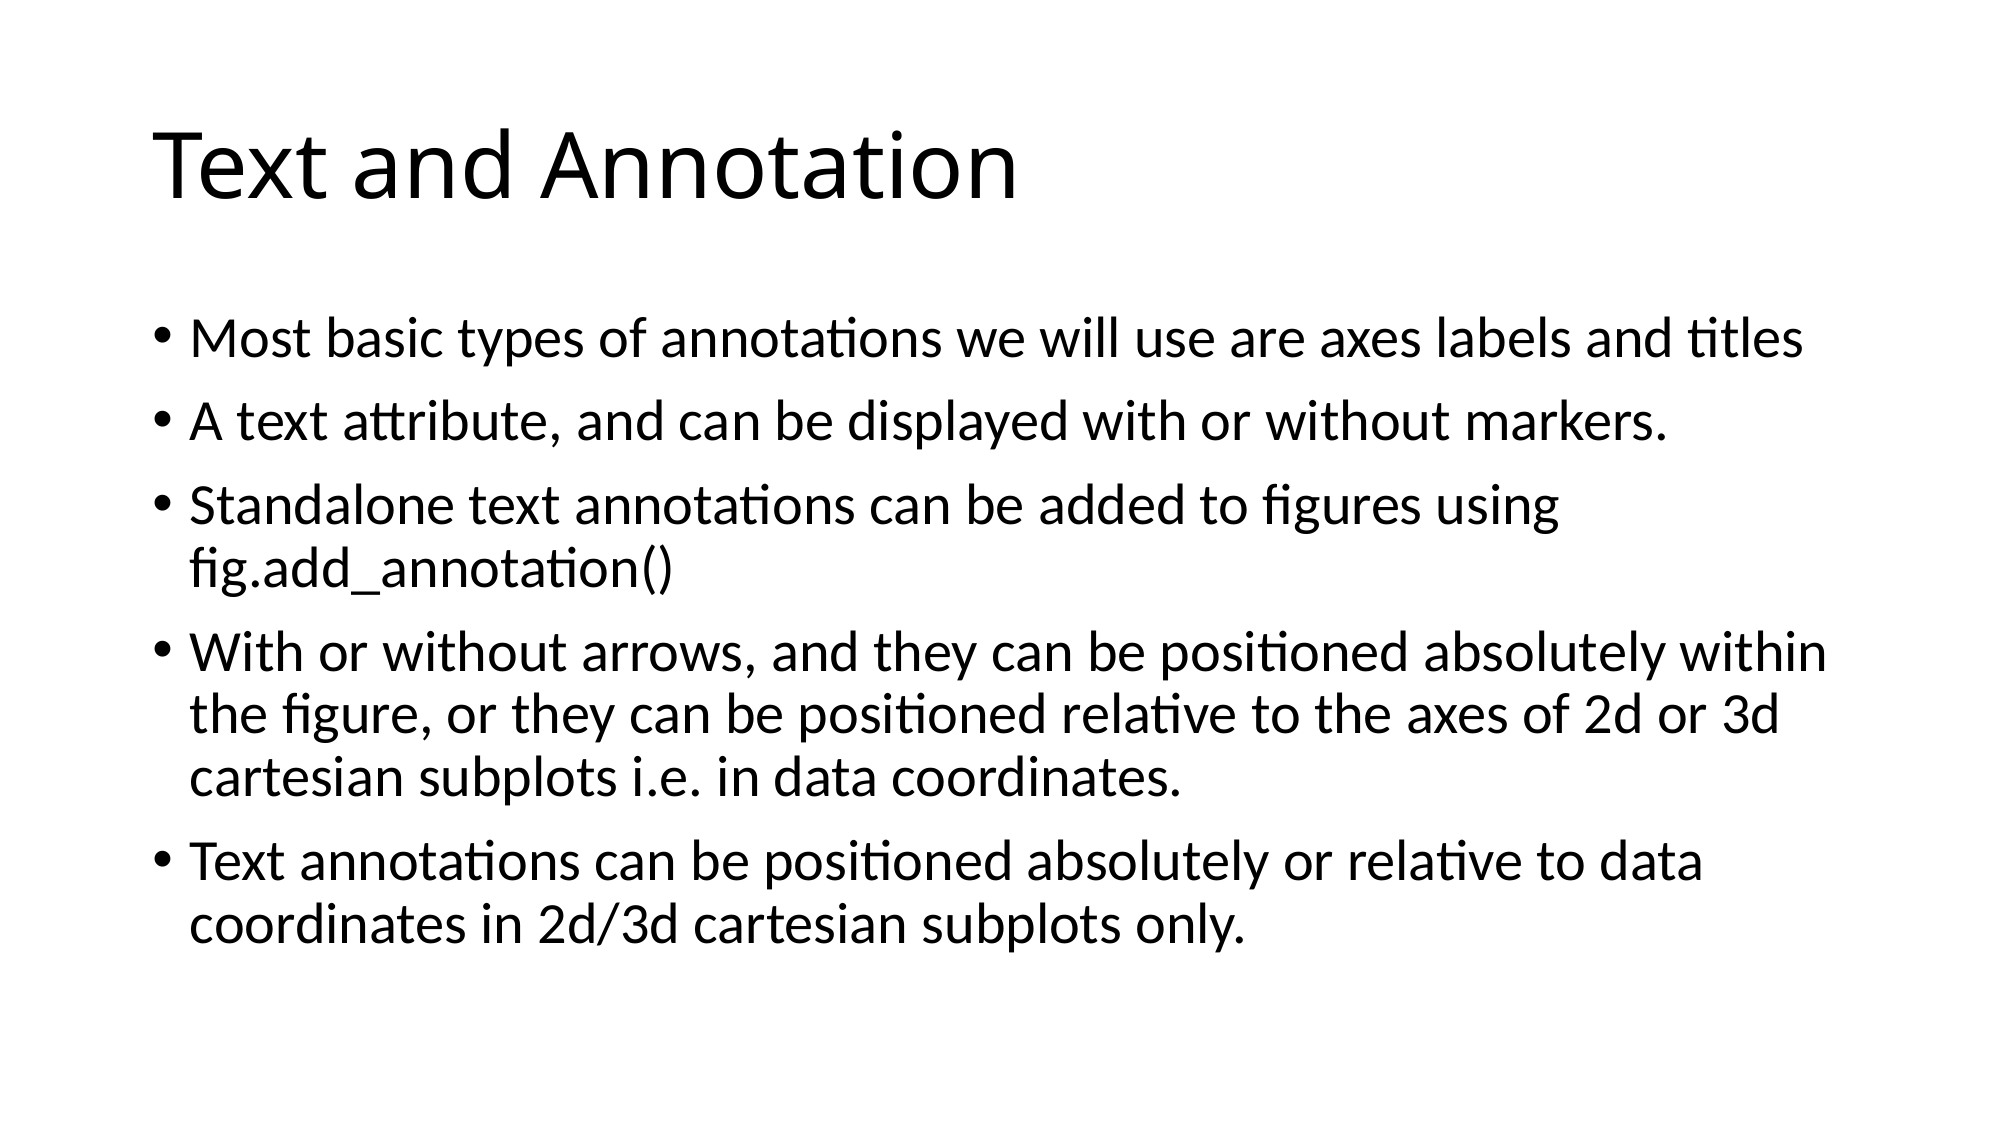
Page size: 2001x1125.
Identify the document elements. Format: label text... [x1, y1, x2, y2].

title Text and Annotation [137, 59, 1863, 278]
list Most basic types of annotations we will use are axes labels and titles A text attribute, and can be displayed with or without markers. Standalone text annotations can be added to figures using fig.add_annotation() With or without arrows, and they can be positioned absolutely within the figure, or they can be positioned relative to the axes of 2d or 3d cartesian subplots i.e. in data coordinates. Text annotations can be positioned absolutely or relative to data coordinates in 2d/3d cartesian subplots only. [137, 299, 1863, 1014]
